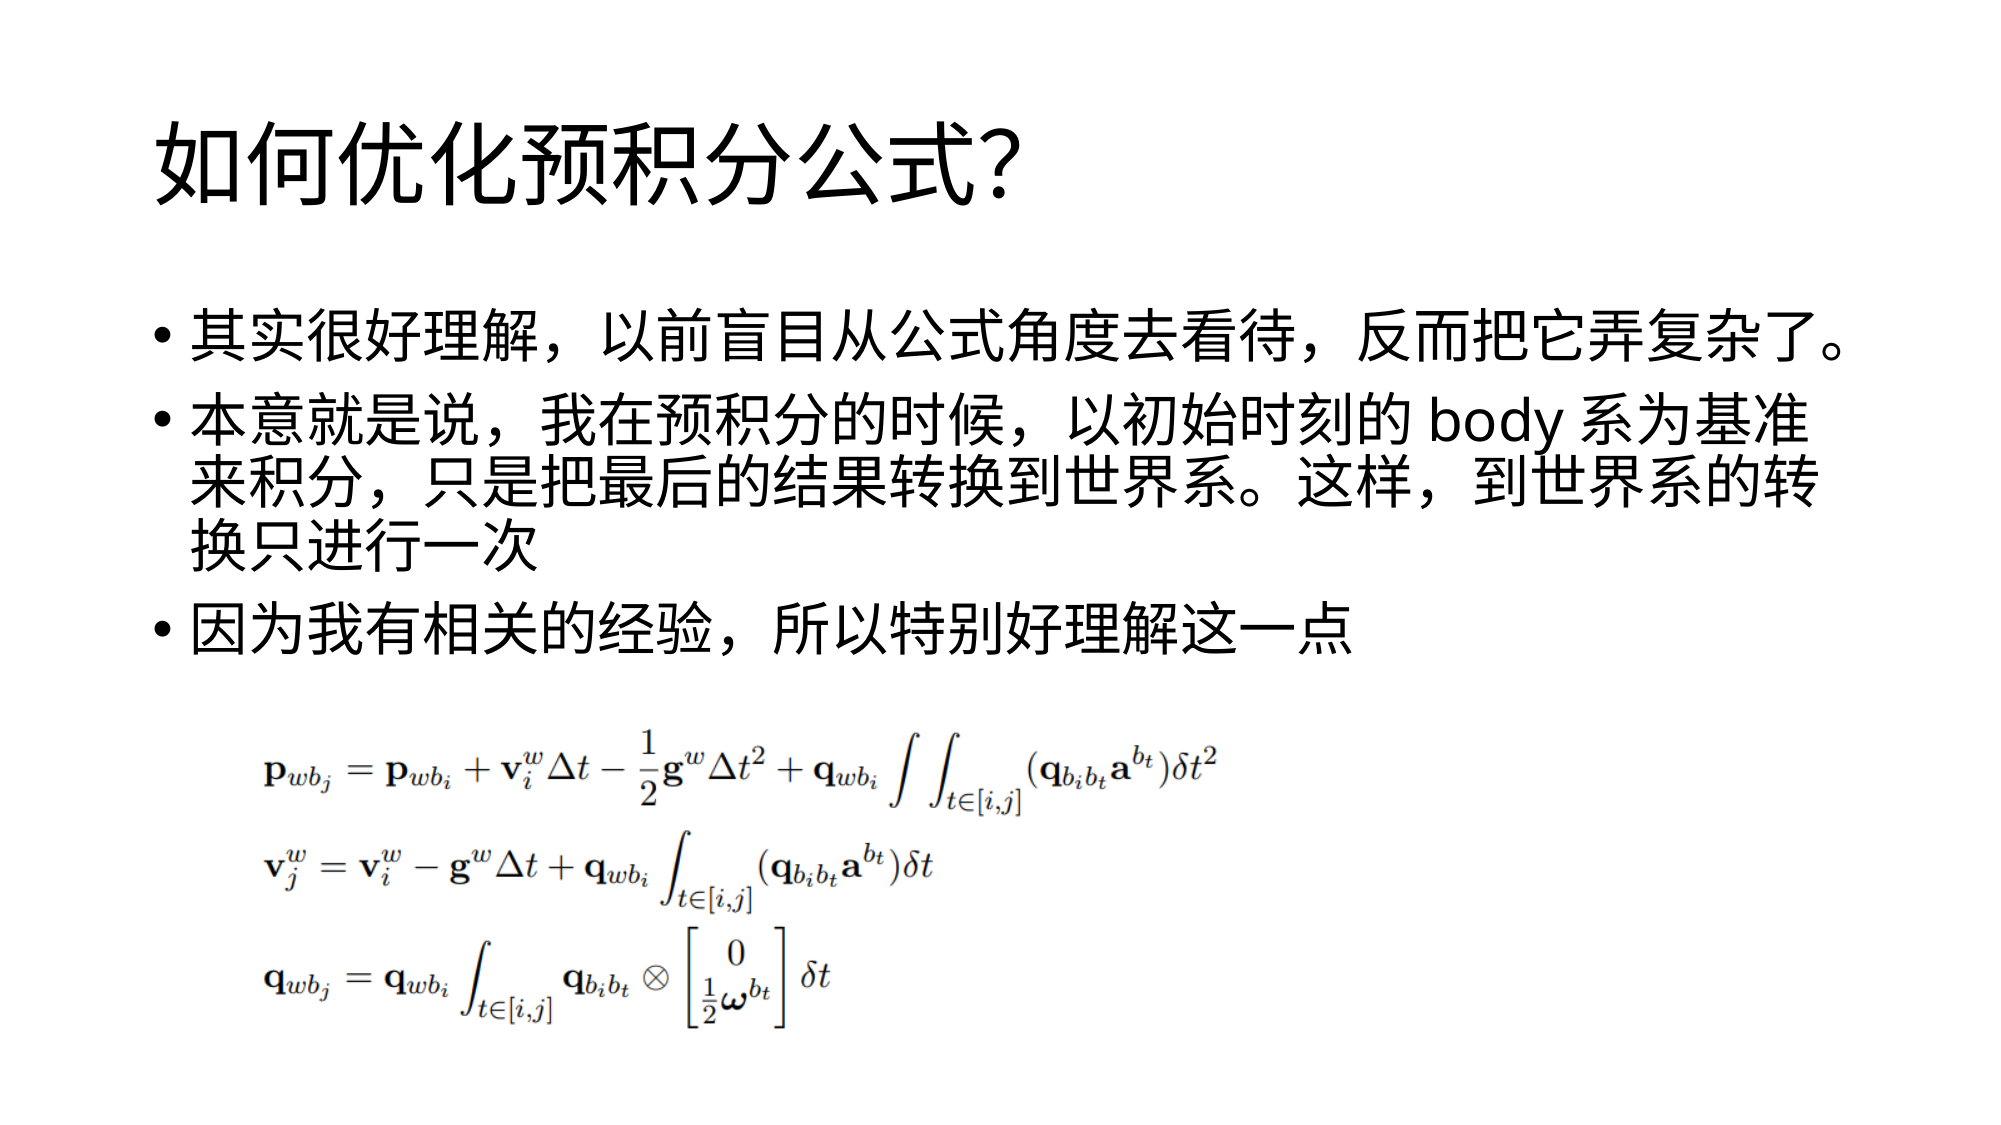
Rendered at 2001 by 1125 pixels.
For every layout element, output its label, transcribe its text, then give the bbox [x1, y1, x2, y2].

title 如何优化预积分公式？ [137, 59, 1863, 278]
picture [227, 724, 1268, 1036]
list 其实很好理解，以前盲目从公式角度去看待，反而把它弄复杂了。 本意就是说，我在预积分的时候，以初始时刻的body系为基准来积分，只是把最后的结果转换到世界系。这样，到世界系的转换只进行一次 因为我有相关的经验，所以特别好理解这一点 [137, 299, 1863, 1014]
